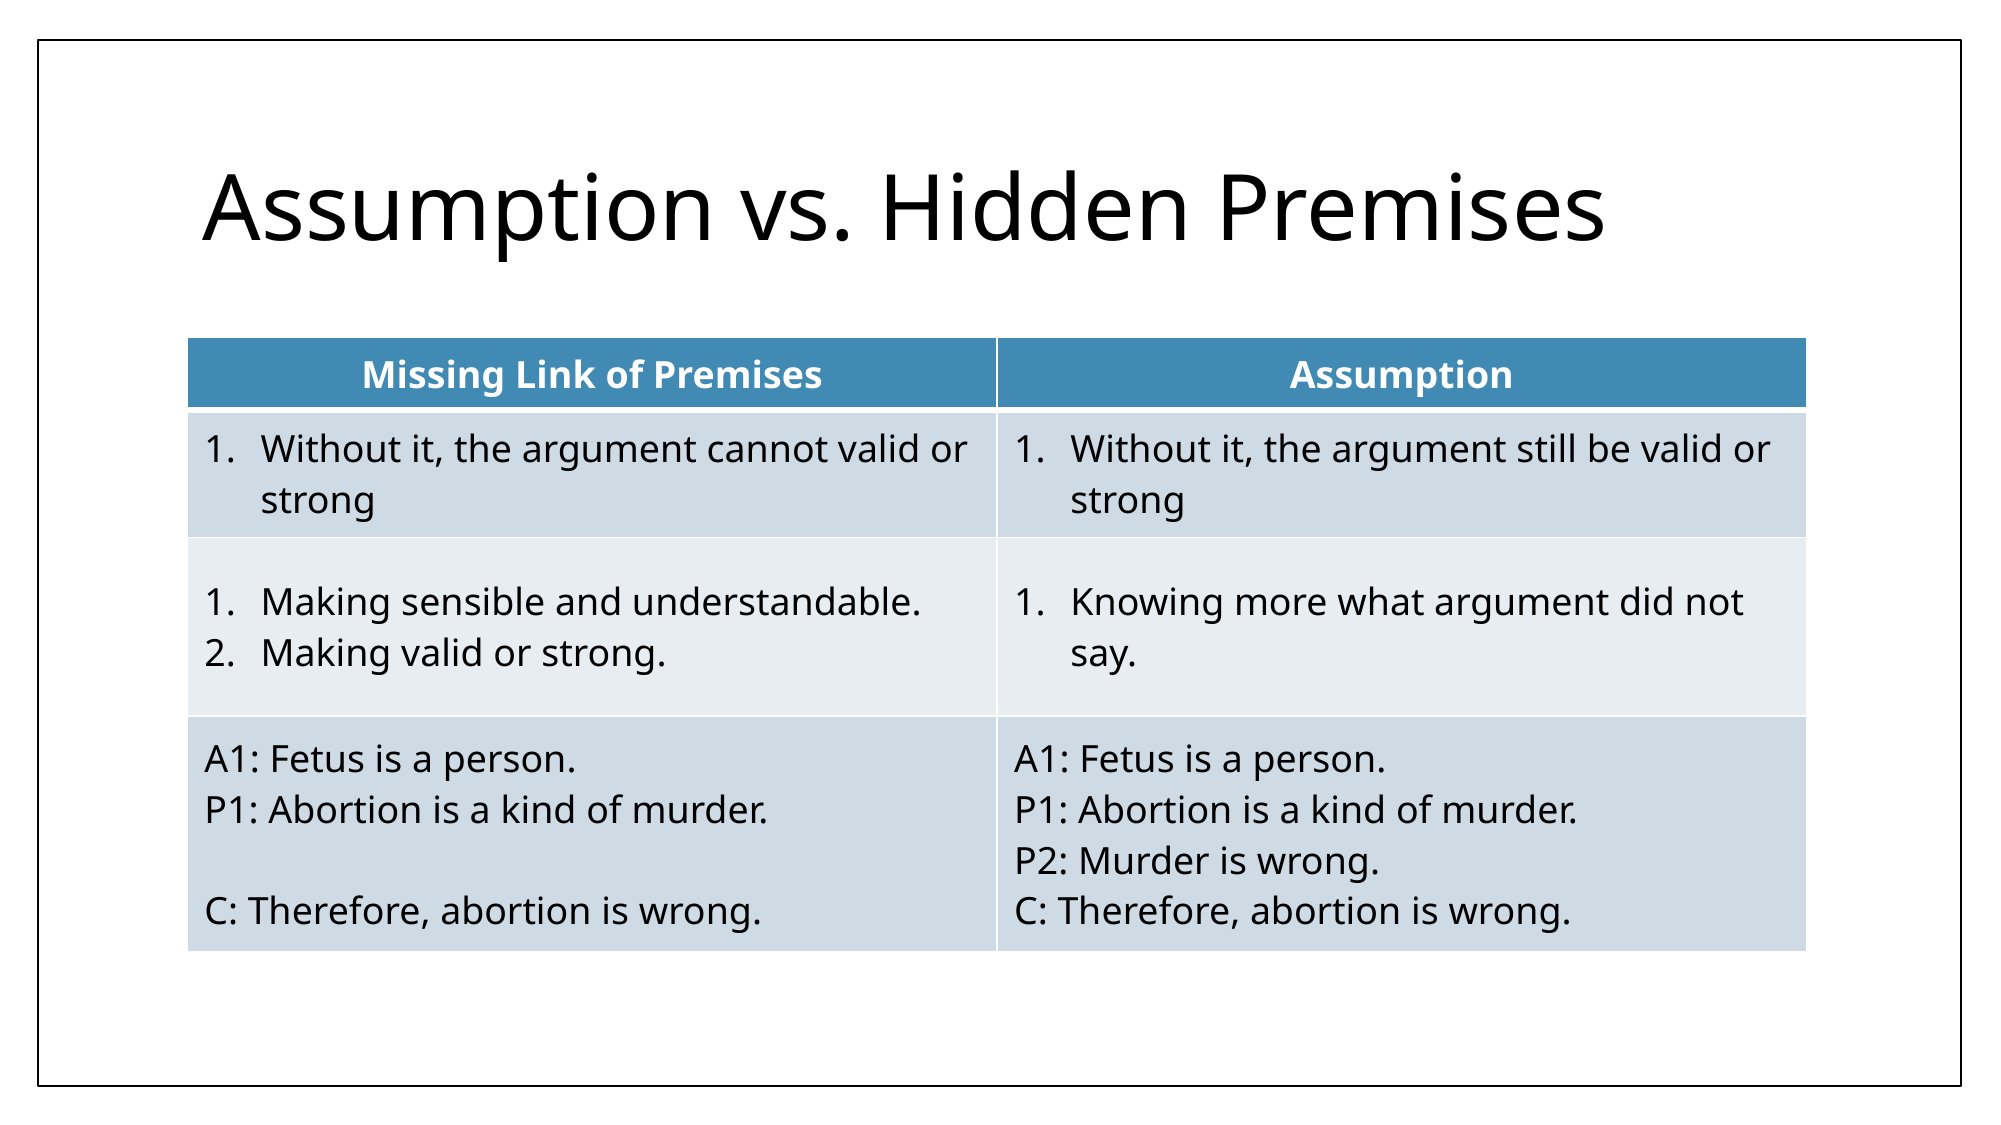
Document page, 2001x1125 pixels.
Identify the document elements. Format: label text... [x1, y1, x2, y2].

table_cell Without it, the argument still be valid or strong [998, 413, 1806, 537]
table_header Assumption [998, 338, 1806, 407]
table_cell A1: Fetus is a person. P1: Abortion is a kind of murder. C: Therefore, abortion is wrong. [188, 717, 996, 951]
table_header Missing Link of Premises [188, 338, 996, 407]
table_cell Knowing more what argument did not say. [998, 538, 1806, 715]
table_cell A1: Fetus is a person. P1: Abortion is a kind of murder. P2: Murder is wrong. C: Therefore, abortion is wrong. [998, 717, 1806, 951]
title Assumption vs. Hidden Premises [187, 99, 1808, 323]
table_cell Without it, the argument cannot valid or strong [188, 413, 996, 537]
table_cell Making sensible and understandable. Making valid or strong. [188, 538, 996, 715]
